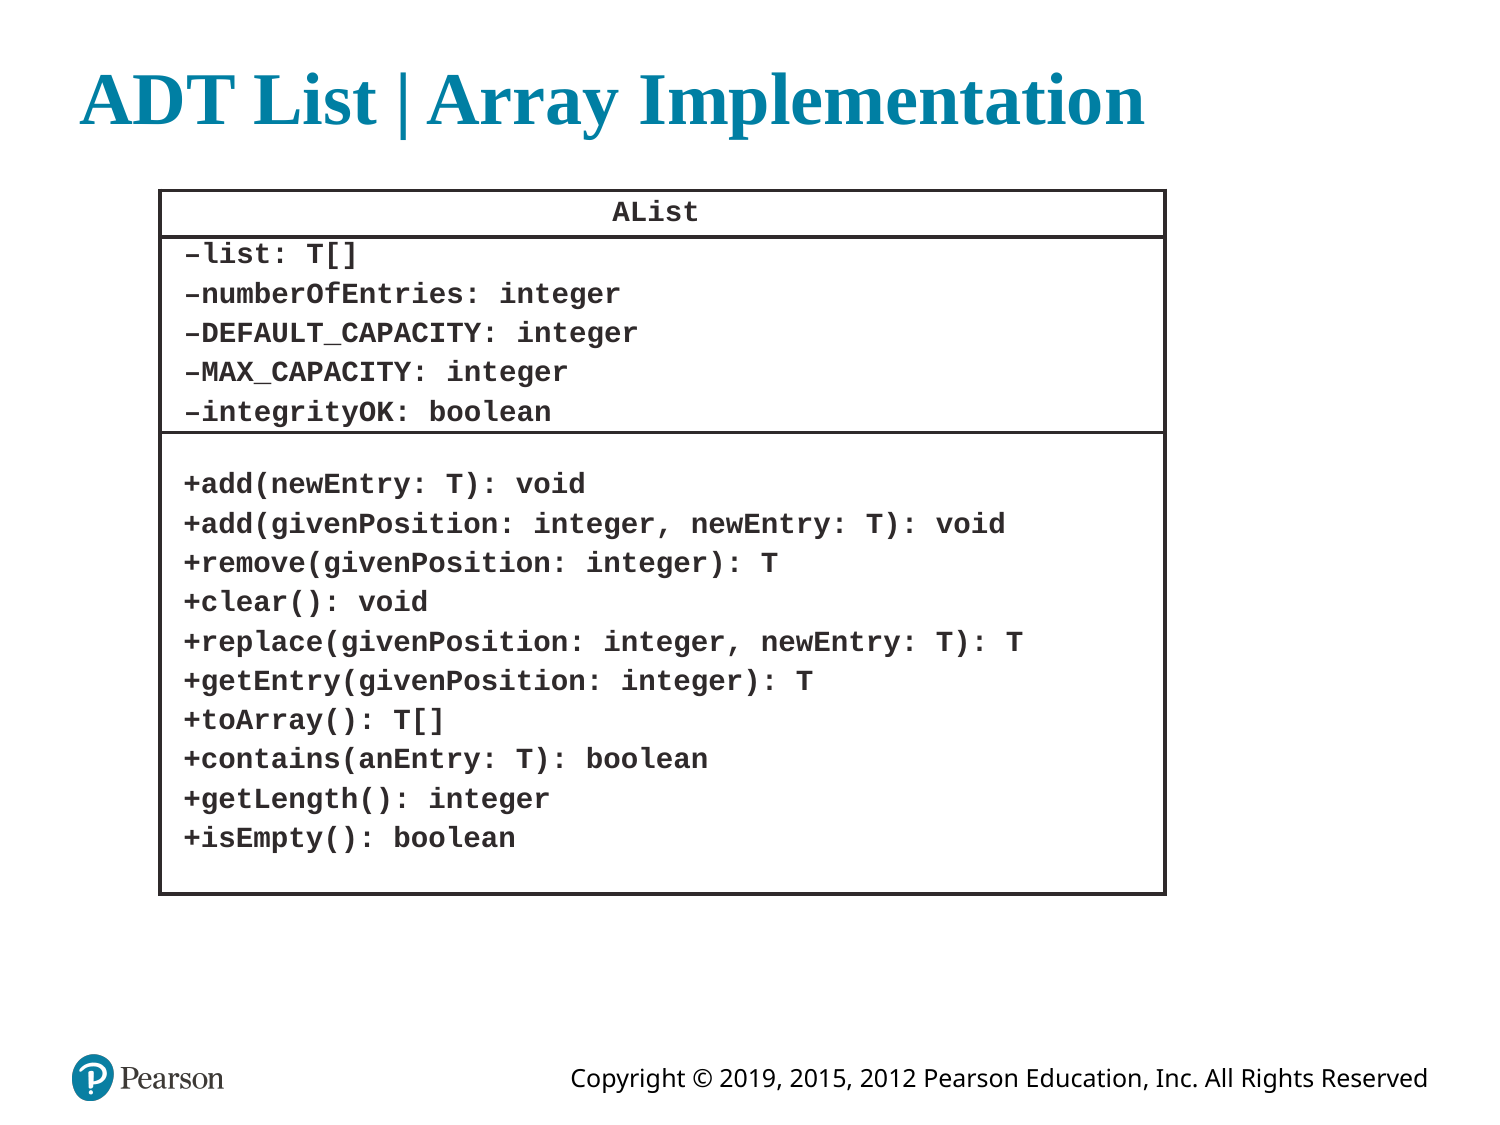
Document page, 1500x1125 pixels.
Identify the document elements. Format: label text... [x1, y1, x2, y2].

picture [98, 1054, 224, 1101]
picture [72, 1087, 83, 1101]
table_cell +add(newEntry: T): void +add(givenPosition: integer, newEntry: T): void +remove(givenPosition: integer): T +clear(): void +replace(givenPosition: integer, newEntry: T): T +getEntry(givenPosition: integer): T +toArray(): T[] +contains(anEntry: T): boolean +getLength(): integer +isEmpty(): boolean [162, 434, 1163, 892]
title ADT List | Array Implementation [63, 20, 1440, 155]
table_cell –list: T[] –numberOfEntries: integer –DEFAULT_CAPACITY: integer –MAX_CAPACITY: integer –integrityOK: boolean [162, 239, 1163, 431]
table_header AList [162, 192, 1163, 235]
picture [72, 1054, 88, 1070]
picture [80, 1063, 106, 1088]
